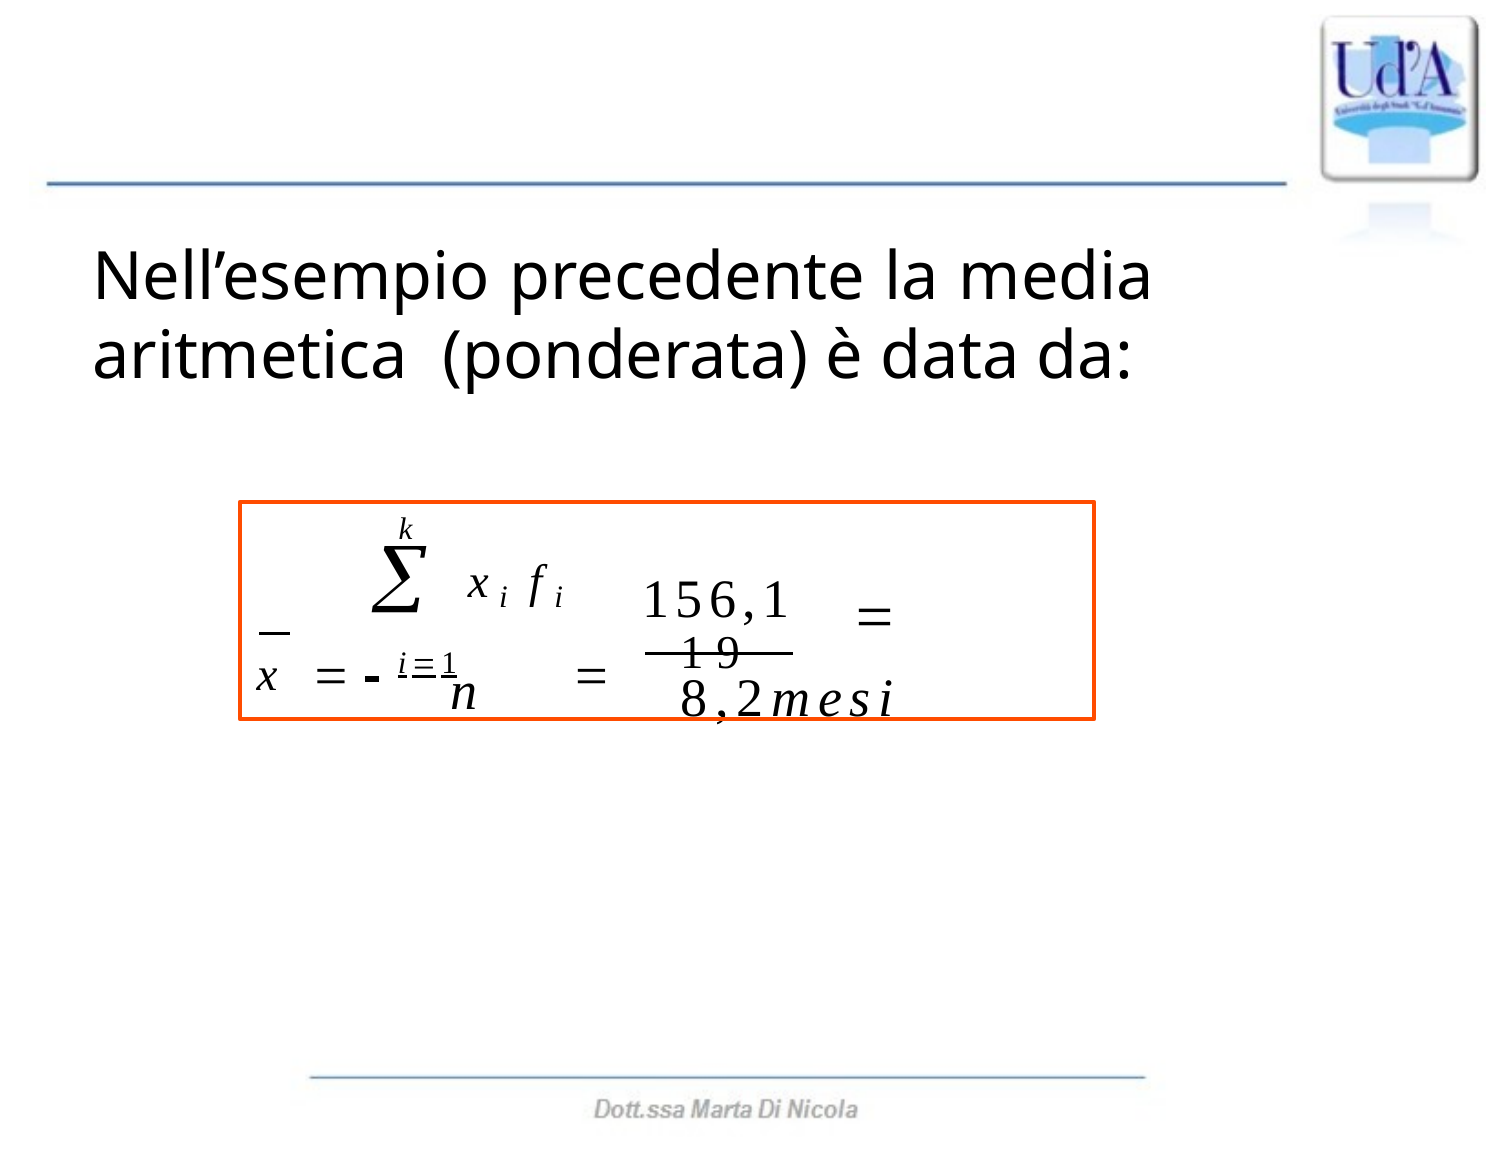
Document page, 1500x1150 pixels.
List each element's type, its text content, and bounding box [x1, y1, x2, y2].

title Nell’esempio precedente la media aritmetica (ponderata) è data da: [90, 228, 1414, 426]
text_box [240, 502, 1094, 720]
picture [29, 14, 1486, 1137]
text_box 156,1 19  8,2mesi [637, 720, 1093, 728]
